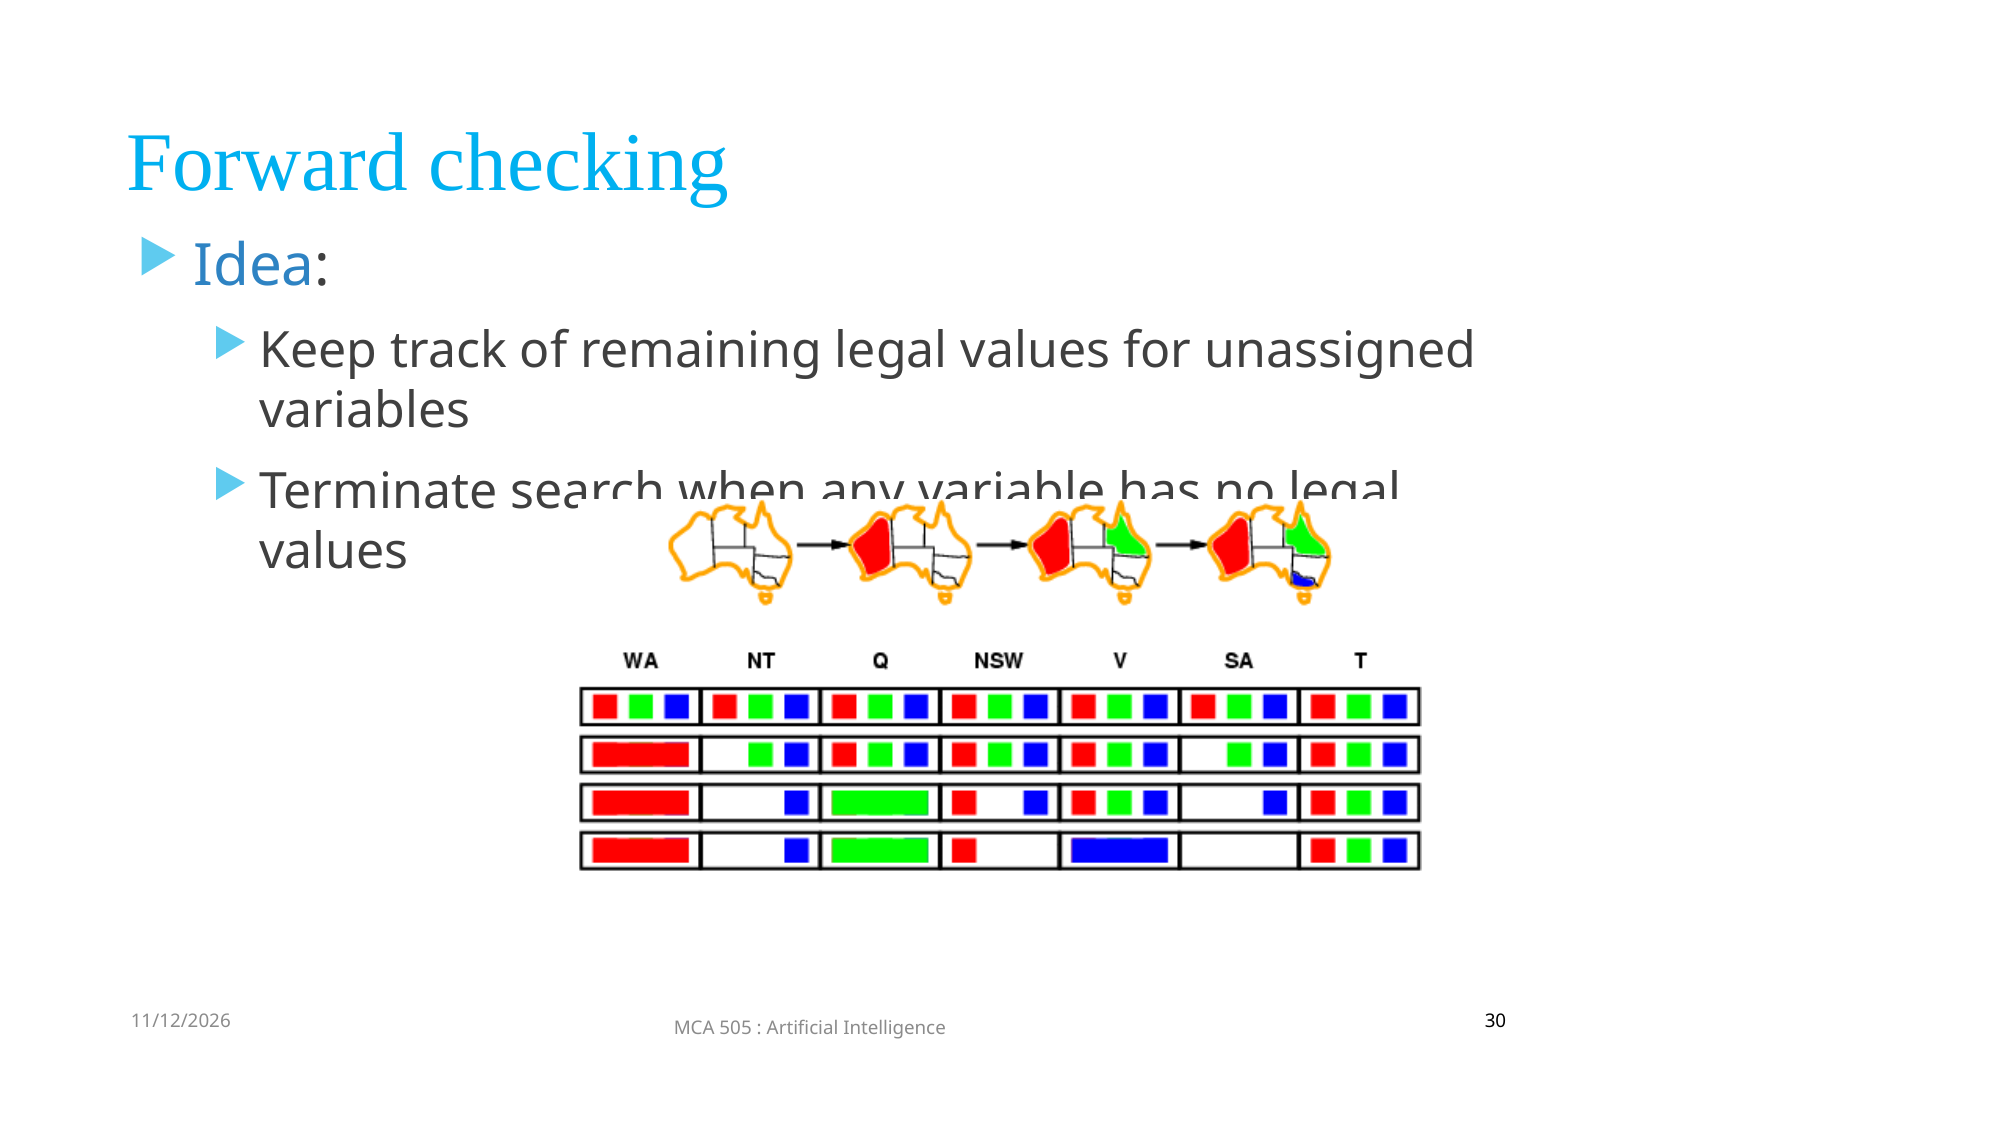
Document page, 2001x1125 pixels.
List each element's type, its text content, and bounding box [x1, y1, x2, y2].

picture [578, 499, 1422, 874]
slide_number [111, 991, 246, 1051]
footer MCA 505 : Artificial Intelligence [658, 998, 997, 1059]
list Idea: Keep track of remaining legal values for unassigned variables Terminate search when any variable has no legal values [122, 219, 1533, 992]
title Forward checking [111, 99, 1522, 317]
slide_number 30 [1409, 991, 1522, 1051]
